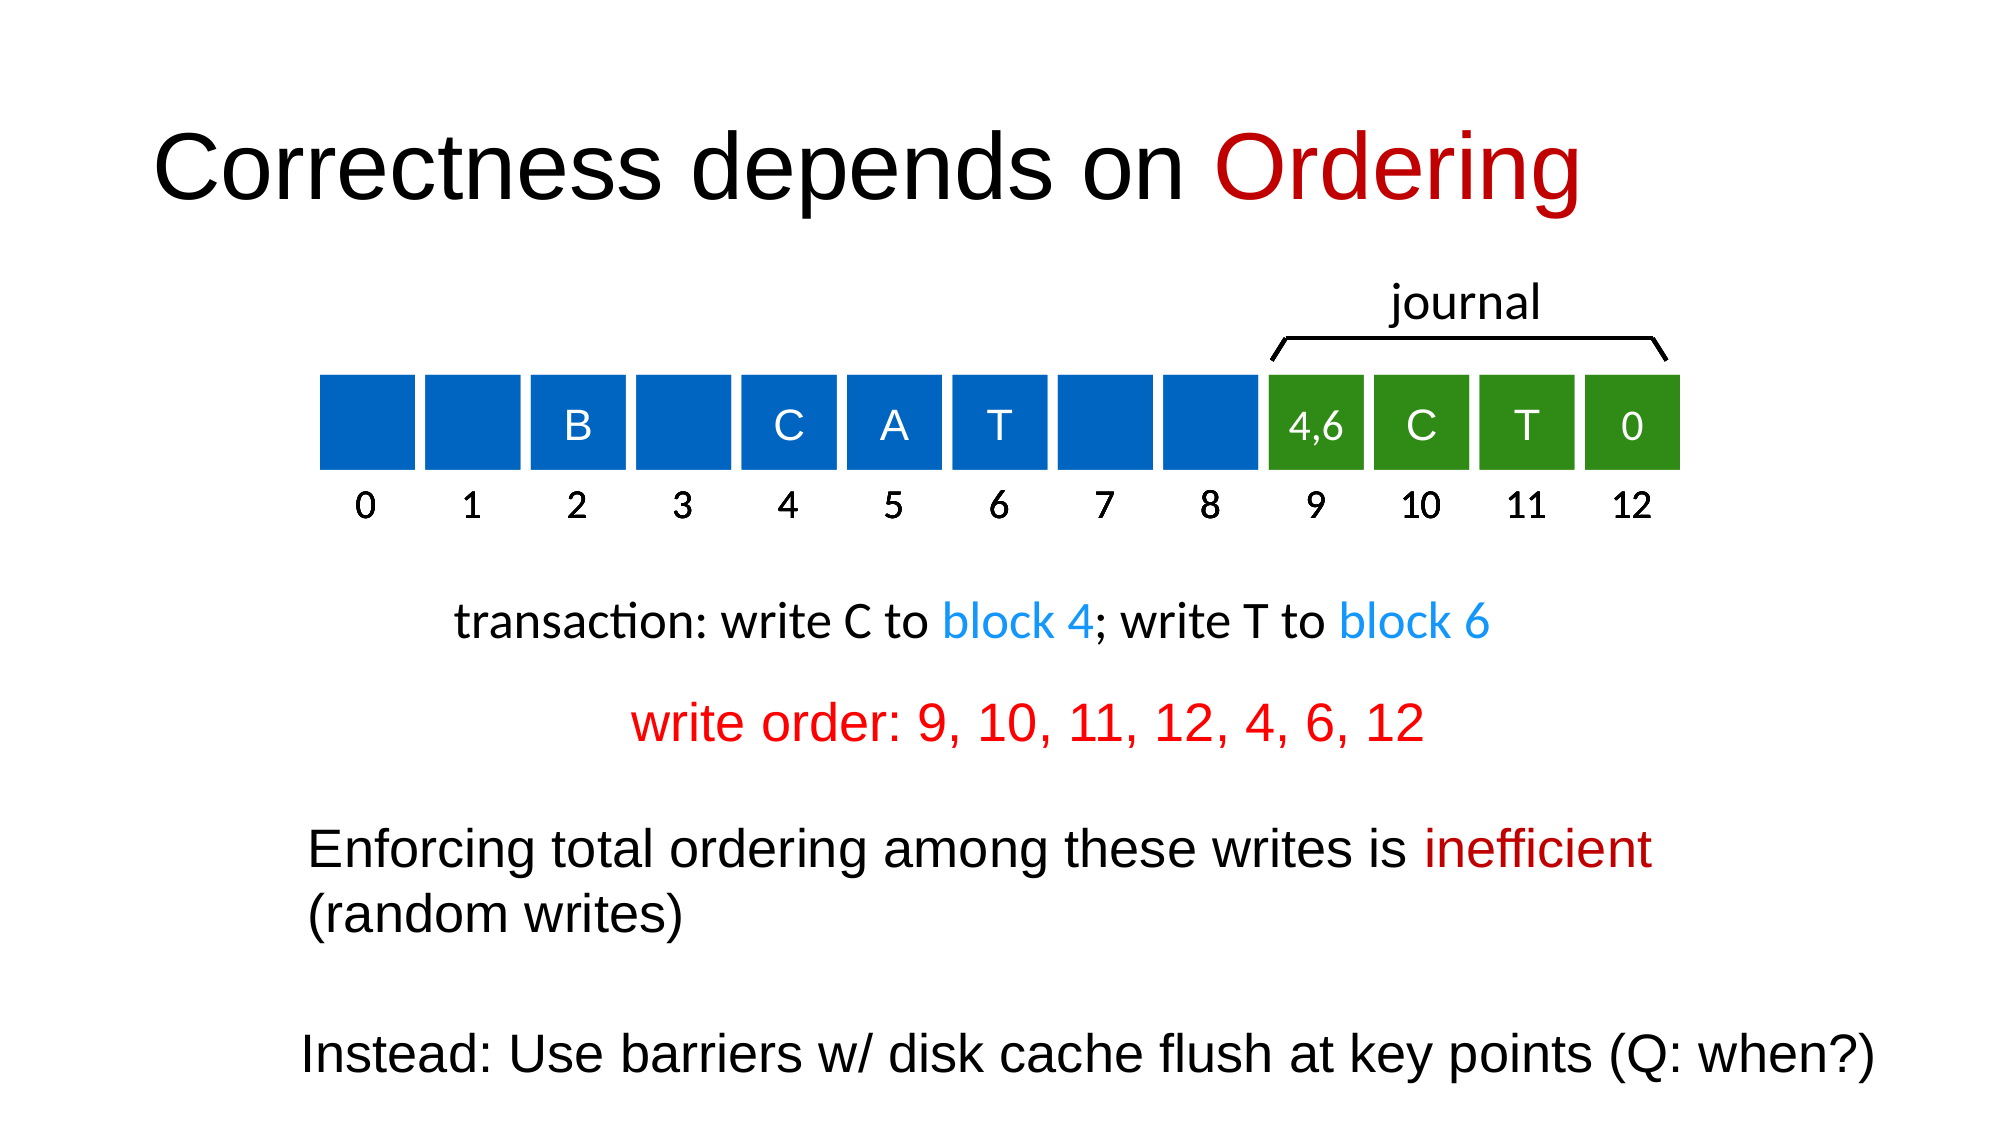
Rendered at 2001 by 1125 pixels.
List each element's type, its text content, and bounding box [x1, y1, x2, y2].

text_box [1057, 374, 1153, 470]
text_box 4 [771, 471, 805, 533]
text_box 5 [877, 471, 911, 533]
text_box 12 [1605, 471, 1659, 533]
text_box T [952, 374, 1048, 470]
title Correctness depends on Ordering [137, 59, 1863, 278]
text_box 3 [666, 471, 699, 533]
text_box 7 [1088, 471, 1122, 533]
text_box T [1479, 374, 1575, 470]
text_box Instead: Use barriers w/ disk cache flush at key points (Q: when?) [294, 1012, 1885, 1090]
text_box 0 [349, 471, 383, 533]
text_box write order: 9, 10, 11, 12, 4, 6, 12 [625, 681, 1433, 758]
text_box transaction: write C to block 4; write T to block 6 [447, 579, 1497, 655]
text_box Enforcing total ordering among these writes is inefficient (random writes) [302, 807, 1674, 949]
text_box [636, 374, 732, 470]
text_box 9 [1299, 471, 1333, 533]
text_box 2 [560, 471, 594, 533]
text_box 8 [1194, 471, 1227, 533]
text_box 10 [1393, 471, 1448, 533]
text_box 0 [1585, 374, 1680, 470]
text_box C [1374, 374, 1470, 470]
text_box [1163, 374, 1259, 470]
text_box journal [1384, 261, 1548, 336]
text_box [425, 374, 521, 470]
text_box [320, 374, 415, 470]
text_box 11 [1499, 471, 1553, 533]
text_box C [741, 374, 837, 470]
text_box A [847, 374, 942, 470]
text_box 4,6 [1268, 374, 1364, 470]
text_box B [530, 374, 626, 470]
text_box 6 [982, 471, 1016, 533]
text_box 1 [455, 471, 488, 533]
